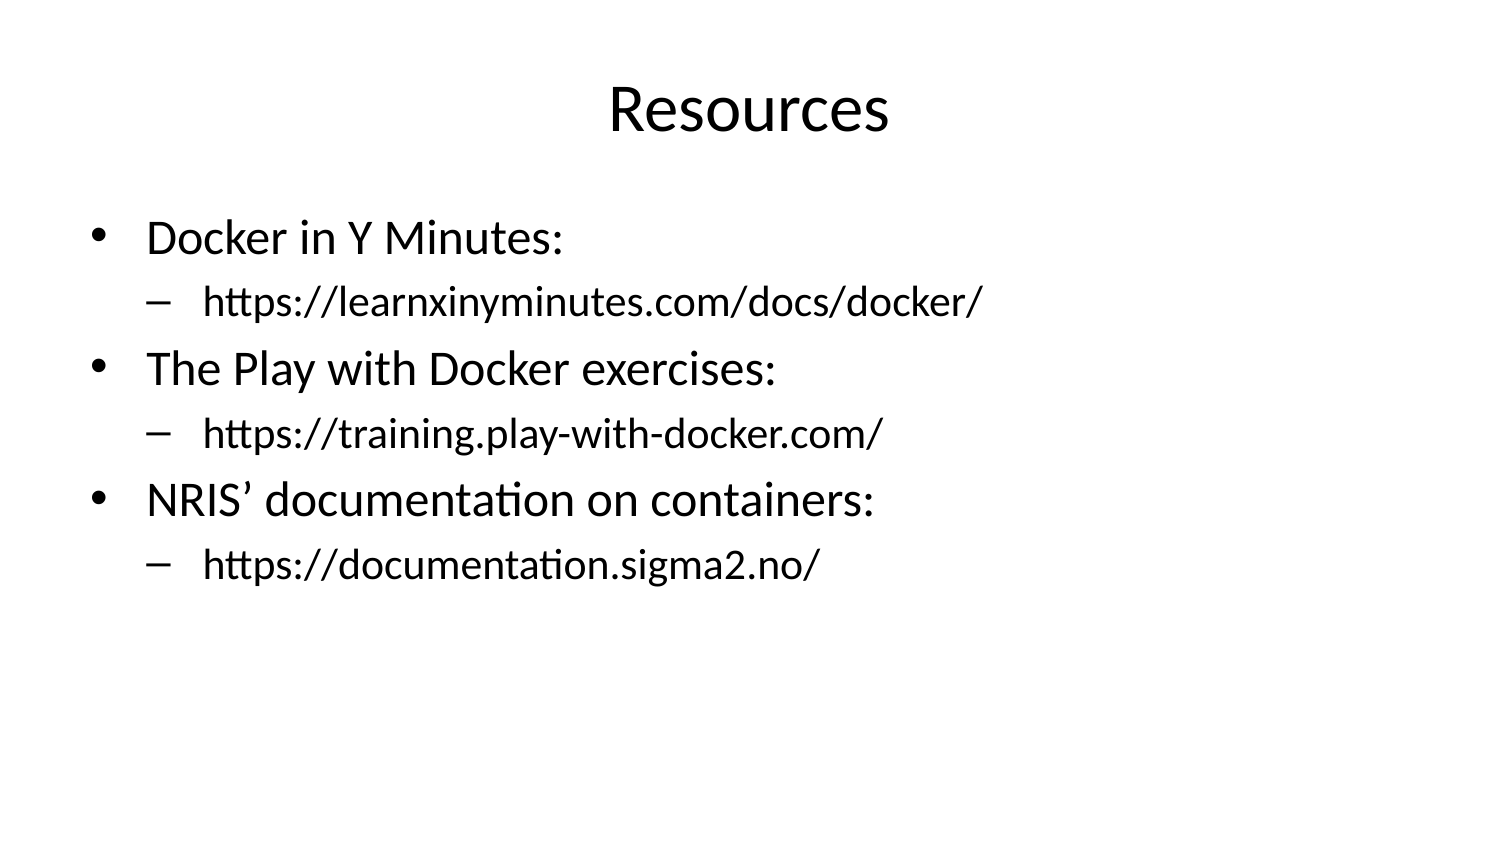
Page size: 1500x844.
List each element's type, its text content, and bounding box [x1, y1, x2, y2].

list Docker in Y Minutes: https://learnxinyminutes.com/docs/docker/ The Play with Docker exercises: https://training.play-with-docker.com/ NRIS’ documentation on containers: https://documentation.sigma2.no/ [75, 196, 1425, 754]
title Resources [75, 33, 1425, 175]
